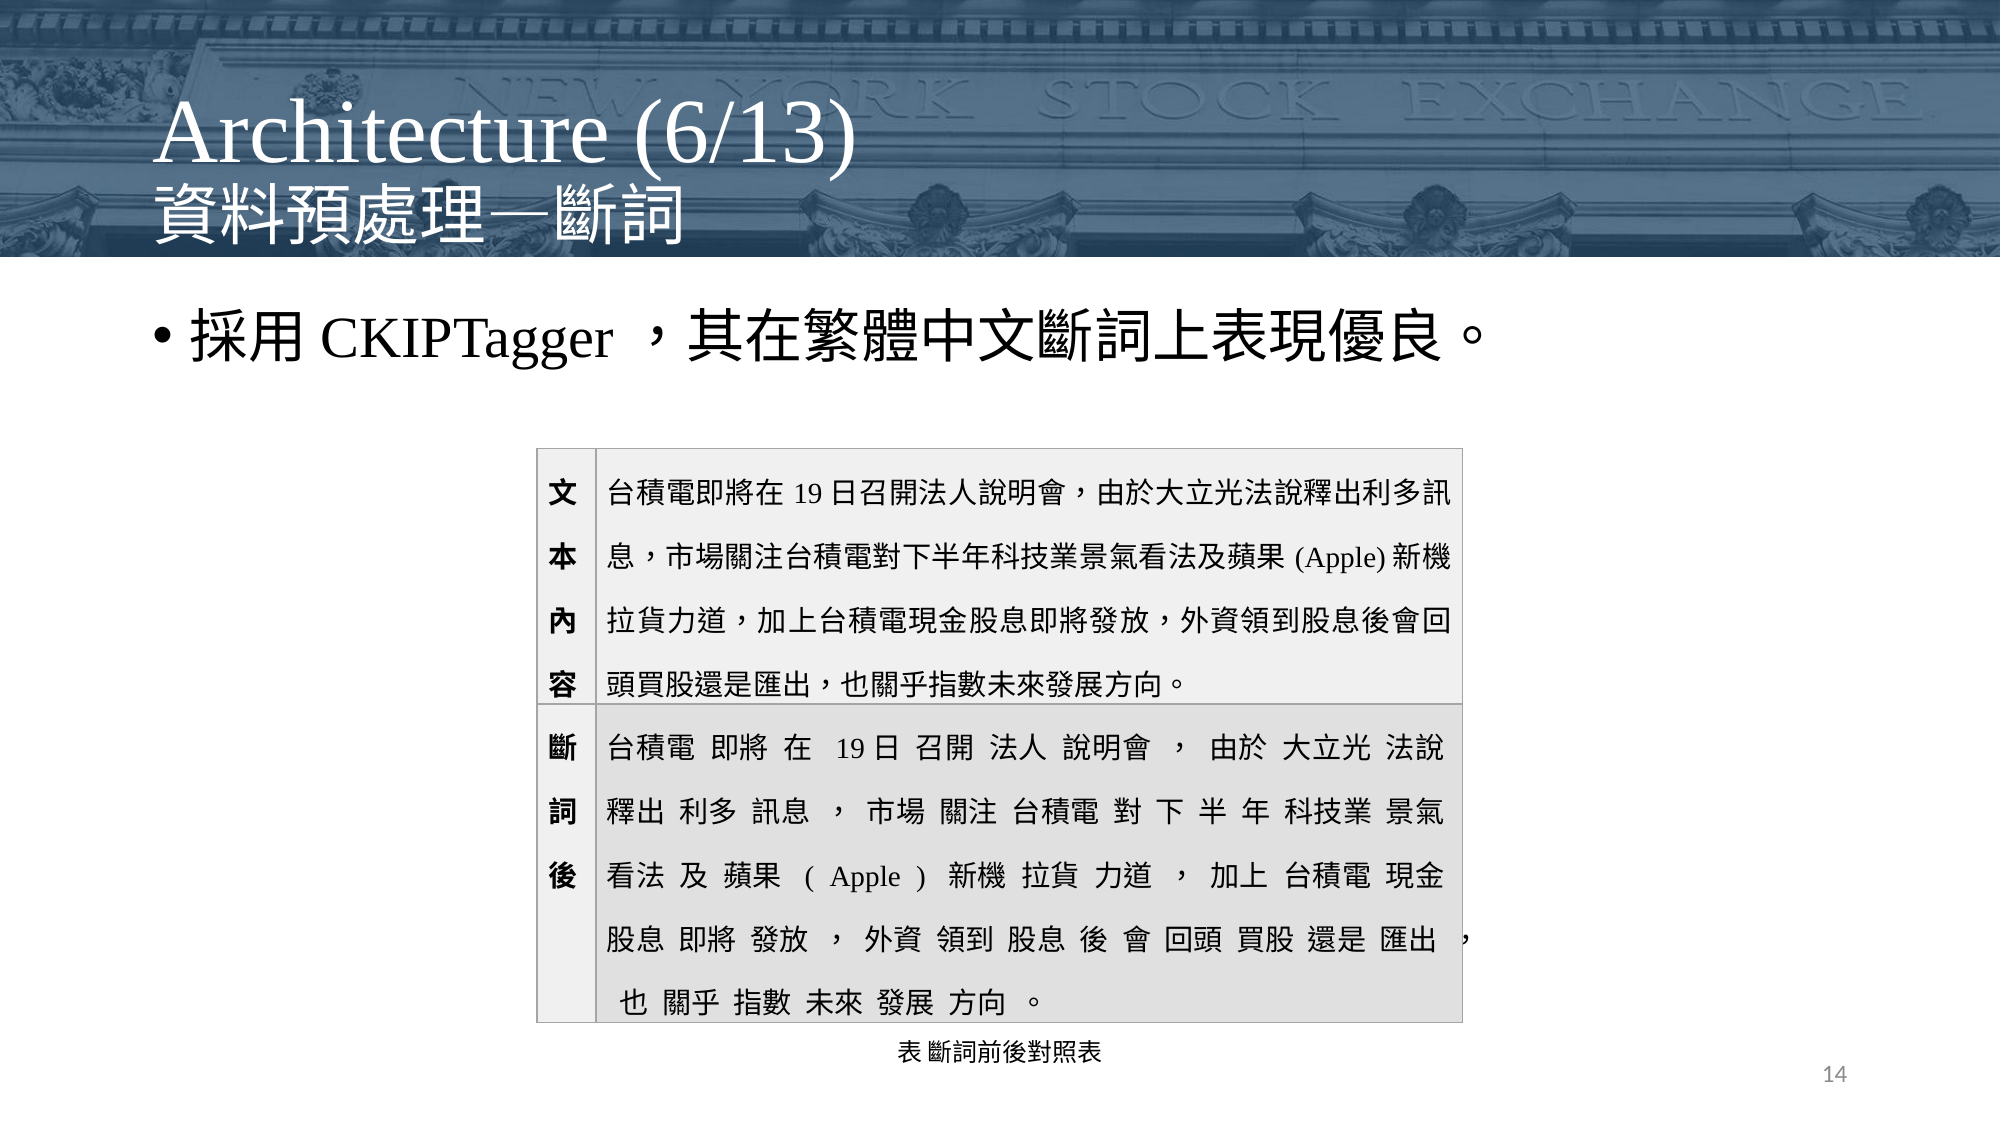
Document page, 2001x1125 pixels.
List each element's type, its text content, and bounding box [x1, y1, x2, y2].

picture [0, 0, 2000, 257]
list 採用CKIPTagger，其在繁體中文斷詞上表現優良。 [137, 299, 1863, 1014]
table_cell 斷詞後 [538, 705, 595, 1022]
title Architecture (6/13) 資料預處理—斷詞 [137, 59, 1863, 278]
slide_number 14 [1412, 1042, 1863, 1103]
table_header 台積電即將在19日召開法人說明會，由於大立光法說釋出利多訊息，市場關注台積電對下半年科技業景氣看法及蘋果(Apple)新機拉貨力道，加上台積電現金股息即將發放，外資領到股息後會回頭買股還是匯出，也關乎指數未來發展方向。 [597, 449, 1462, 703]
text_box 表 斷詞前後對照表 [882, 1029, 1118, 1074]
table_header 文本內容 [538, 449, 595, 703]
table_cell 台積電 即將 在 19日 召開 法人 說明會 ， 由於 大立光 法說 釋出 利多 訊息 ， 市場 關注 台積電 對 下 半 年 科技業 景氣 看法 及 蘋果 ( Apple ) 新機 拉貨 力道 ， 加上 台積電 現金 股息 即將 發放 ， 外資 領到 股息 後 會 回頭 買股 還是 匯出 ， 也 關乎 指數 未來 發展 方向 。 [597, 705, 1462, 1022]
